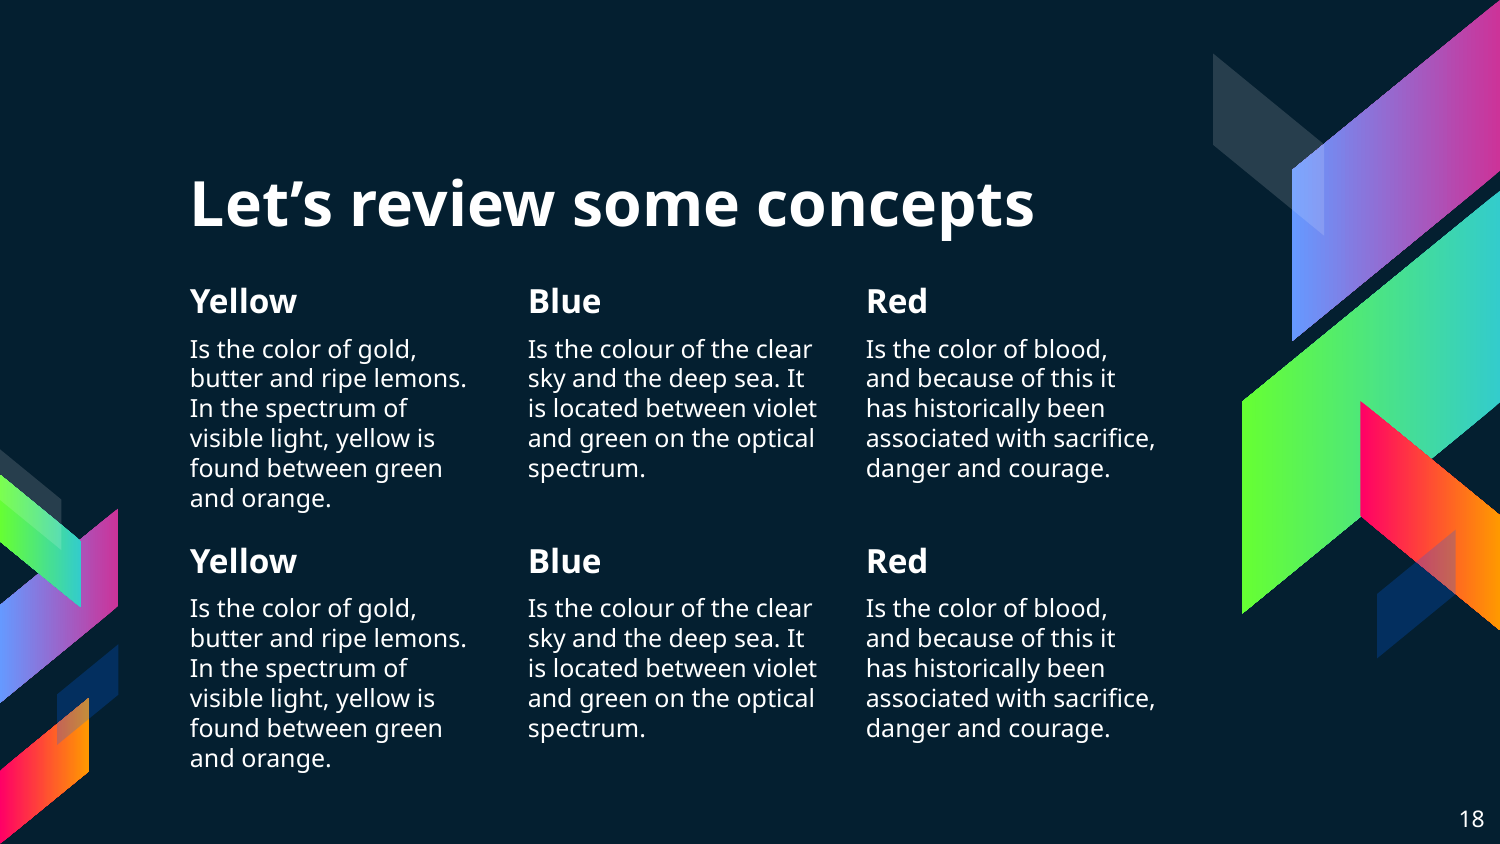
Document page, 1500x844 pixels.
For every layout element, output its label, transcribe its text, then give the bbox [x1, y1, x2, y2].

title Let’s review some concepts [175, 149, 1155, 255]
list Yellow Is the color of gold, butter and ripe lemons. In the spectrum of visible light, yellow is found between green and orange. [175, 265, 497, 480]
list Red Is the color of blood, and because of this it has historically been associated with sacrifice, danger and courage. [850, 265, 1173, 480]
list Red Is the color of blood, and because of this it has historically been associated with sacrifice, danger and courage. [850, 525, 1173, 740]
list Blue Is the colour of the clear sky and the deep sea. It is located between violet and green on the optical spectrum. [512, 525, 835, 740]
slide_number ‹#› [1403, 789, 1500, 844]
list Blue Is the colour of the clear sky and the deep sea. It is located between violet and green on the optical spectrum. [512, 265, 835, 480]
list Yellow Is the color of gold, butter and ripe lemons. In the spectrum of visible light, yellow is found between green and orange. [175, 525, 497, 740]
